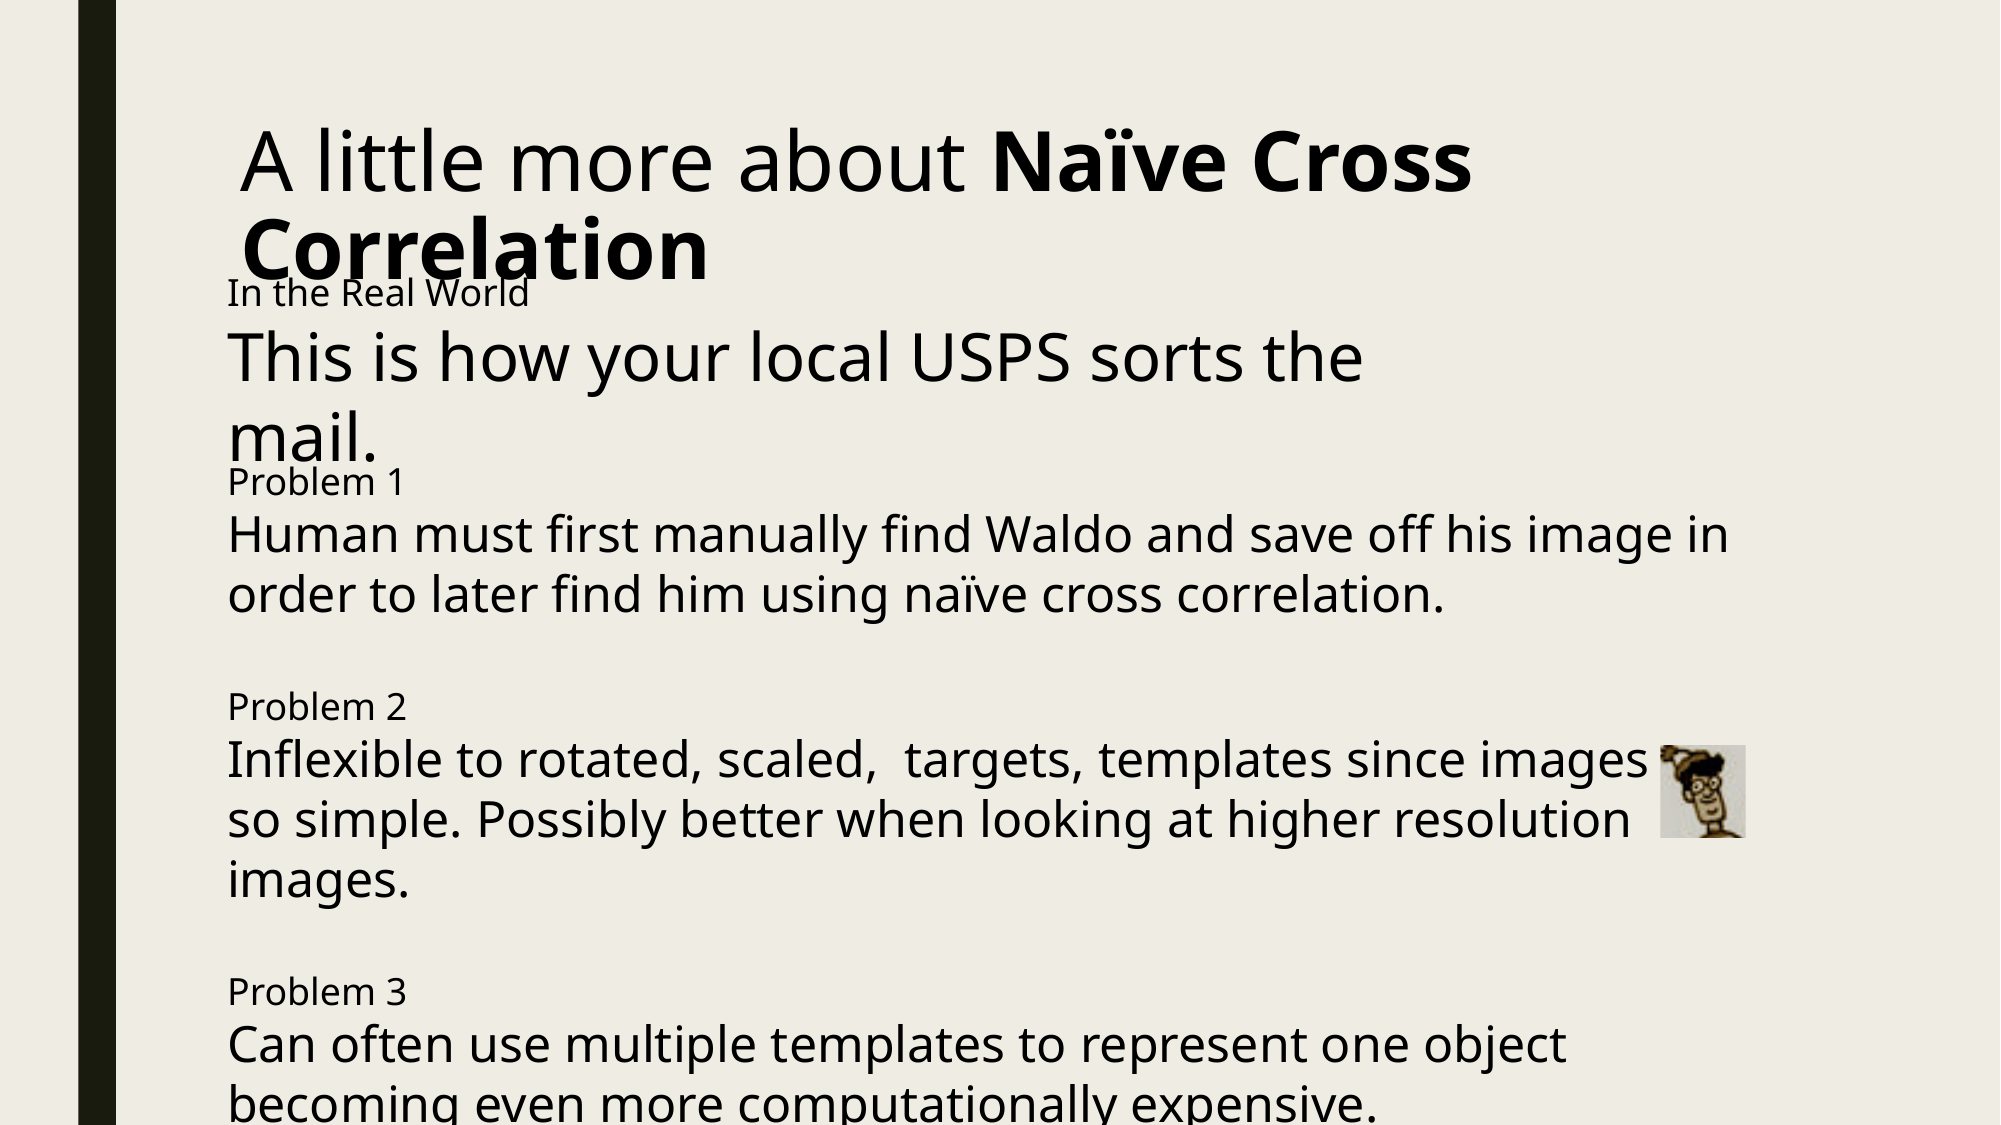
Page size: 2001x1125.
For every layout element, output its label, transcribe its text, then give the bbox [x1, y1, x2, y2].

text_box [212, 450, 1788, 1087]
text_box In the Real World This is how your local USPS sorts the mail. [212, 262, 1466, 450]
title A little more about Naïve Cross Correlation [225, 112, 1800, 357]
